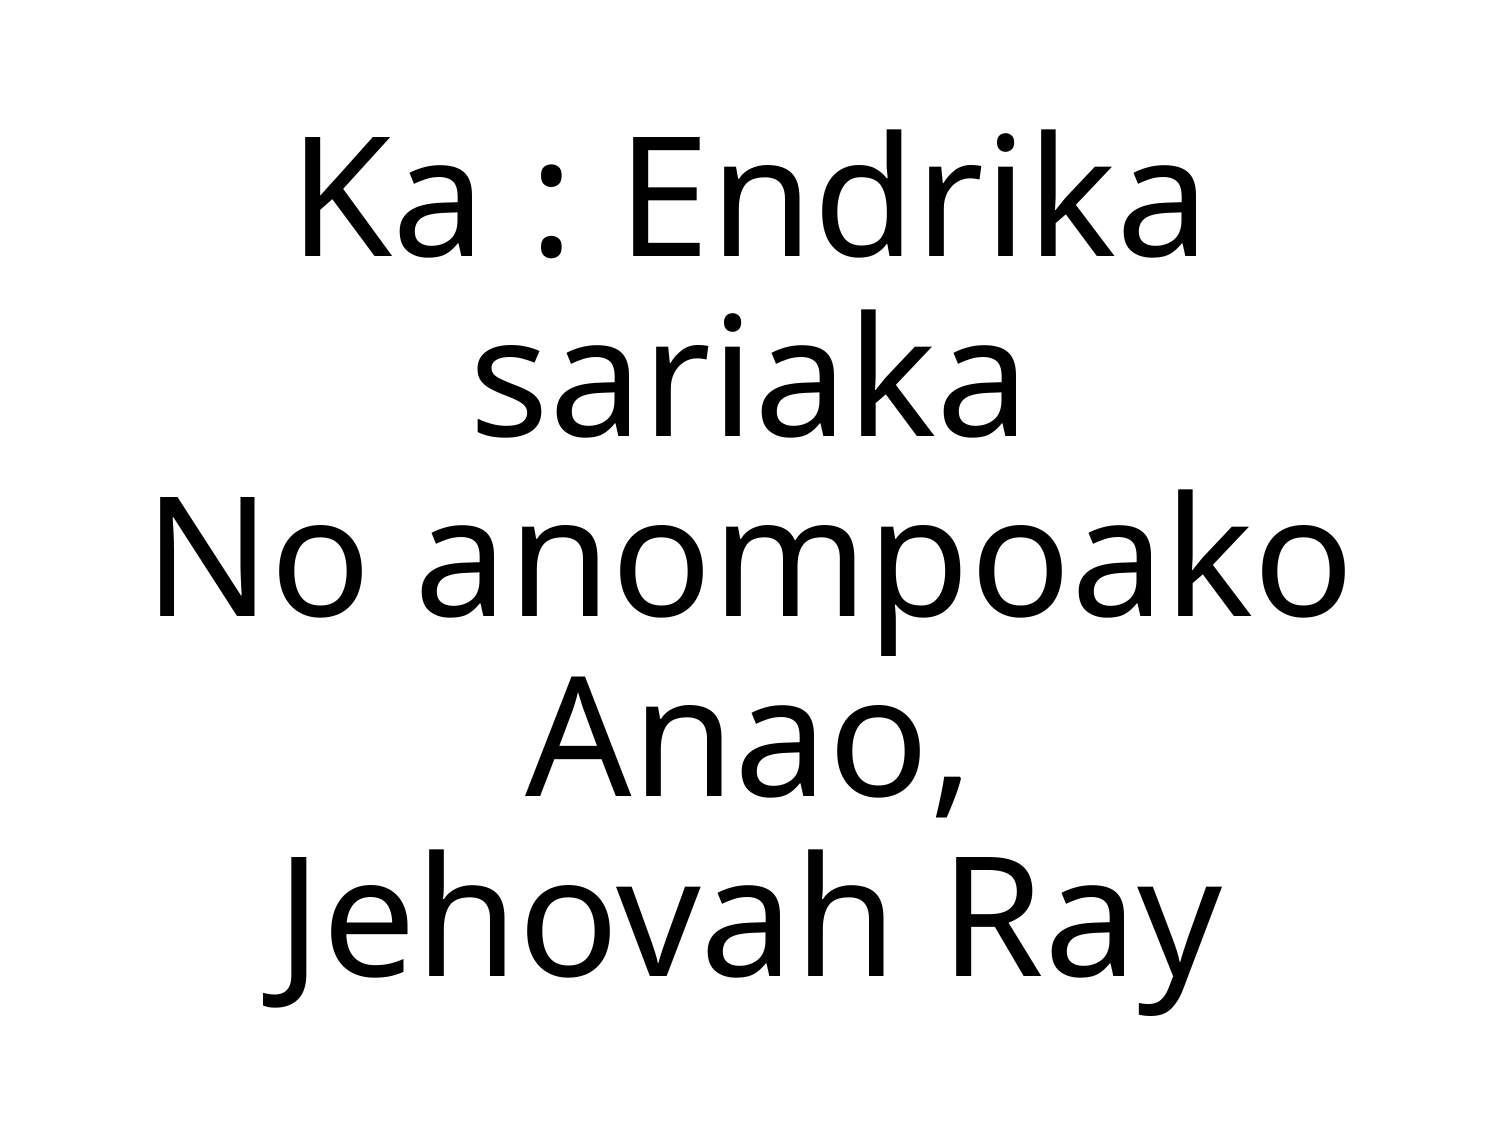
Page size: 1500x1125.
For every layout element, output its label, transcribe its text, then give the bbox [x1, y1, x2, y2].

title Ka : Endrika sariaka No anompoako Anao, Jehovah Ray [0, 453, 1500, 672]
